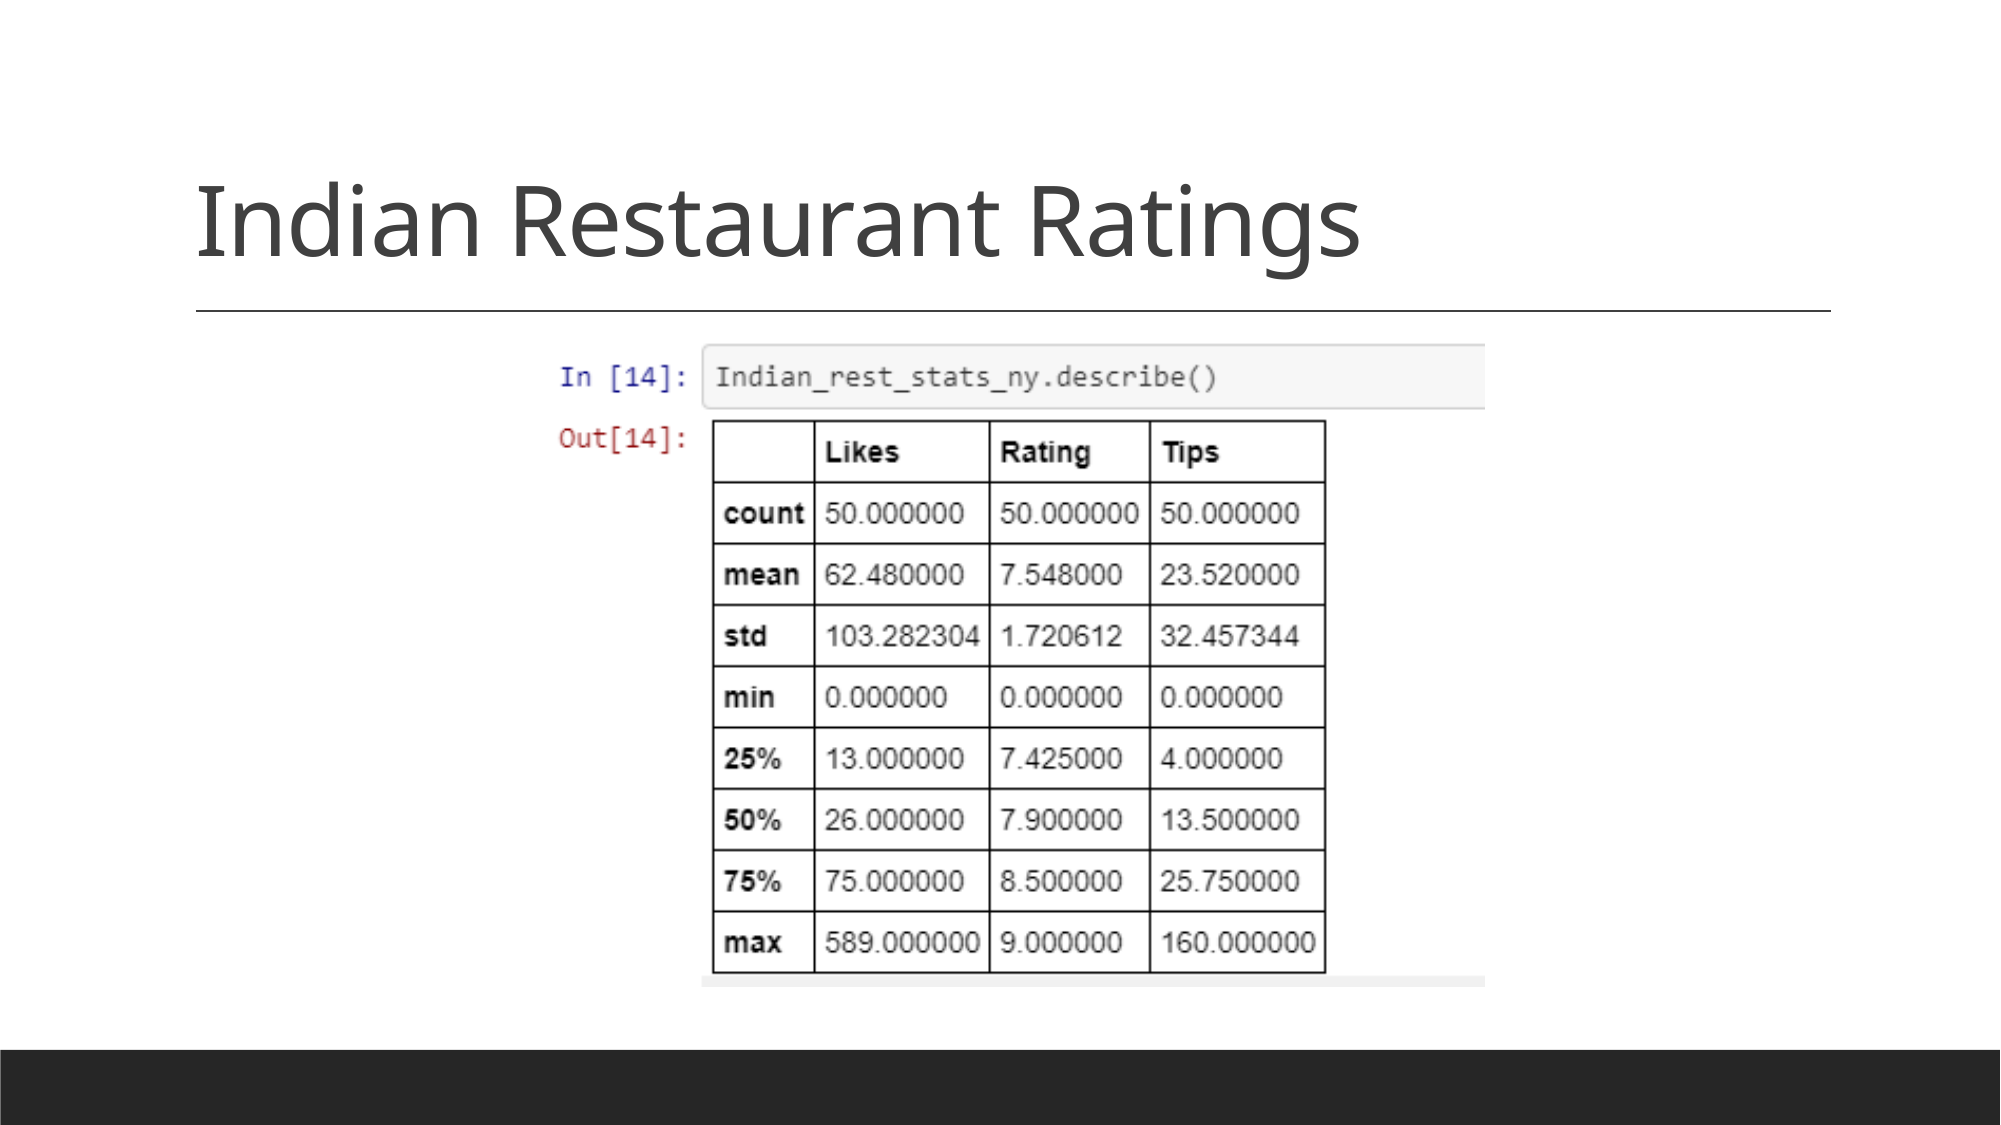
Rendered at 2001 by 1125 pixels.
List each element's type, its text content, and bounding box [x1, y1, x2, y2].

title Indian Restaurant Ratings [180, 47, 1830, 285]
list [524, 335, 1486, 987]
